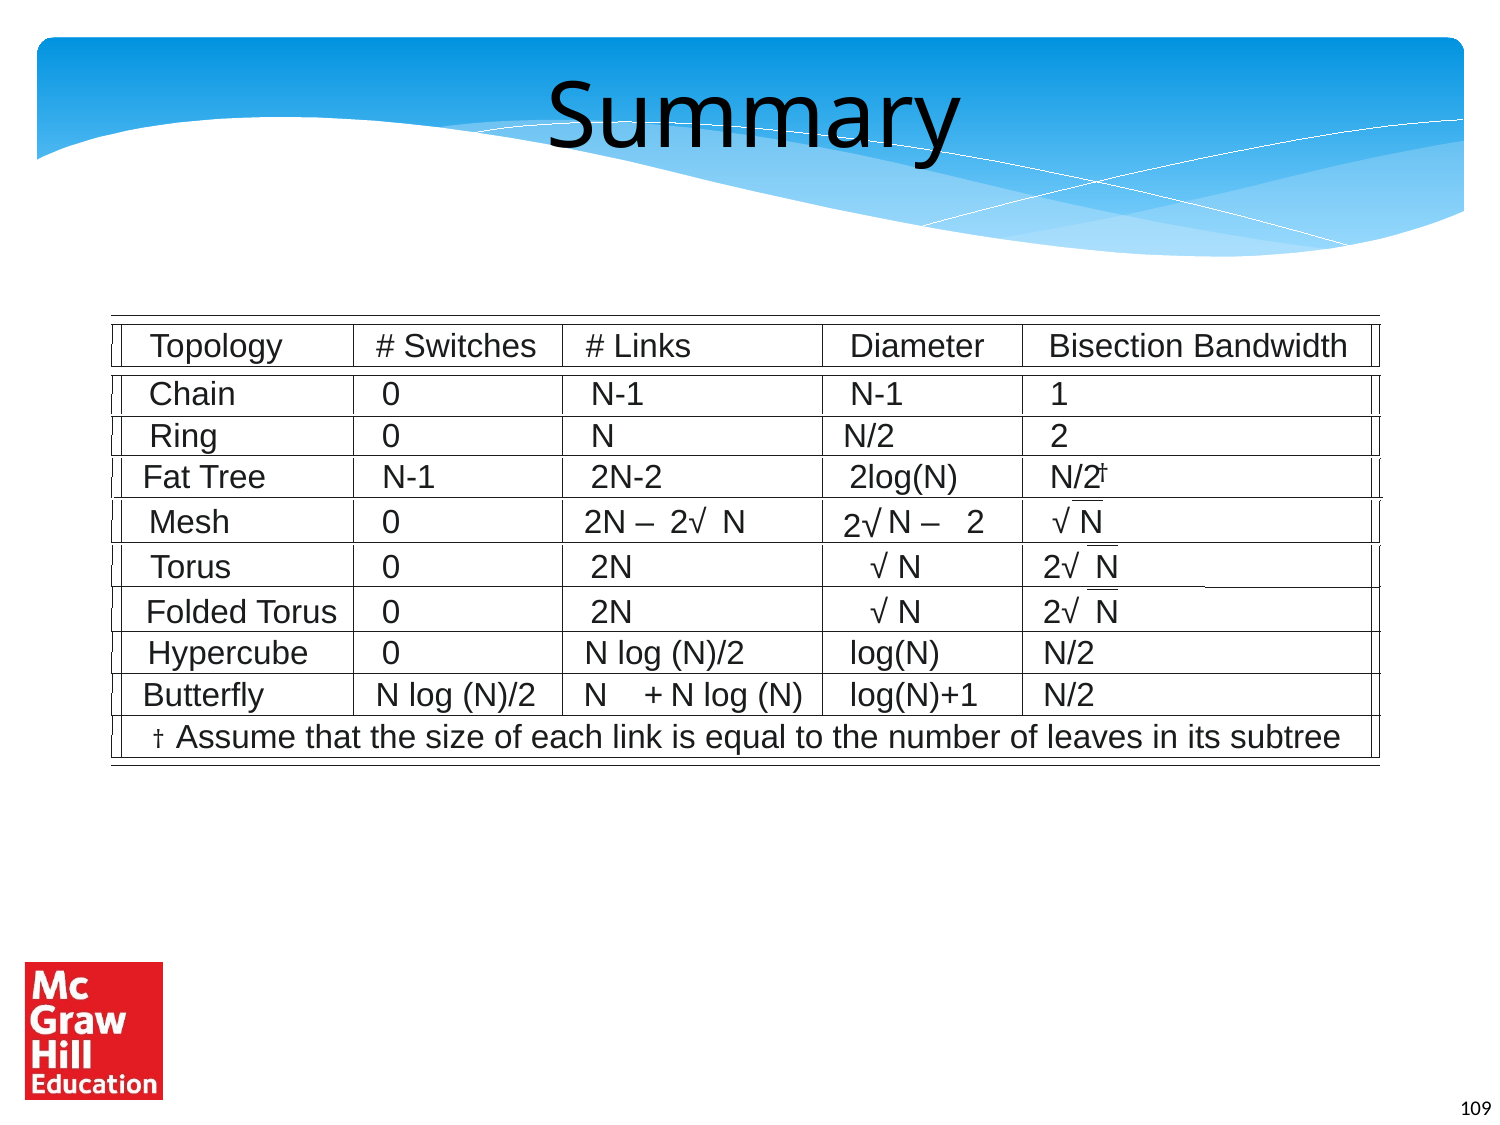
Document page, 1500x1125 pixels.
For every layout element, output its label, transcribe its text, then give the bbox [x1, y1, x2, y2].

picture [24, 962, 163, 1100]
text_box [99, 312, 1383, 771]
title Summary [145, 33, 1363, 188]
